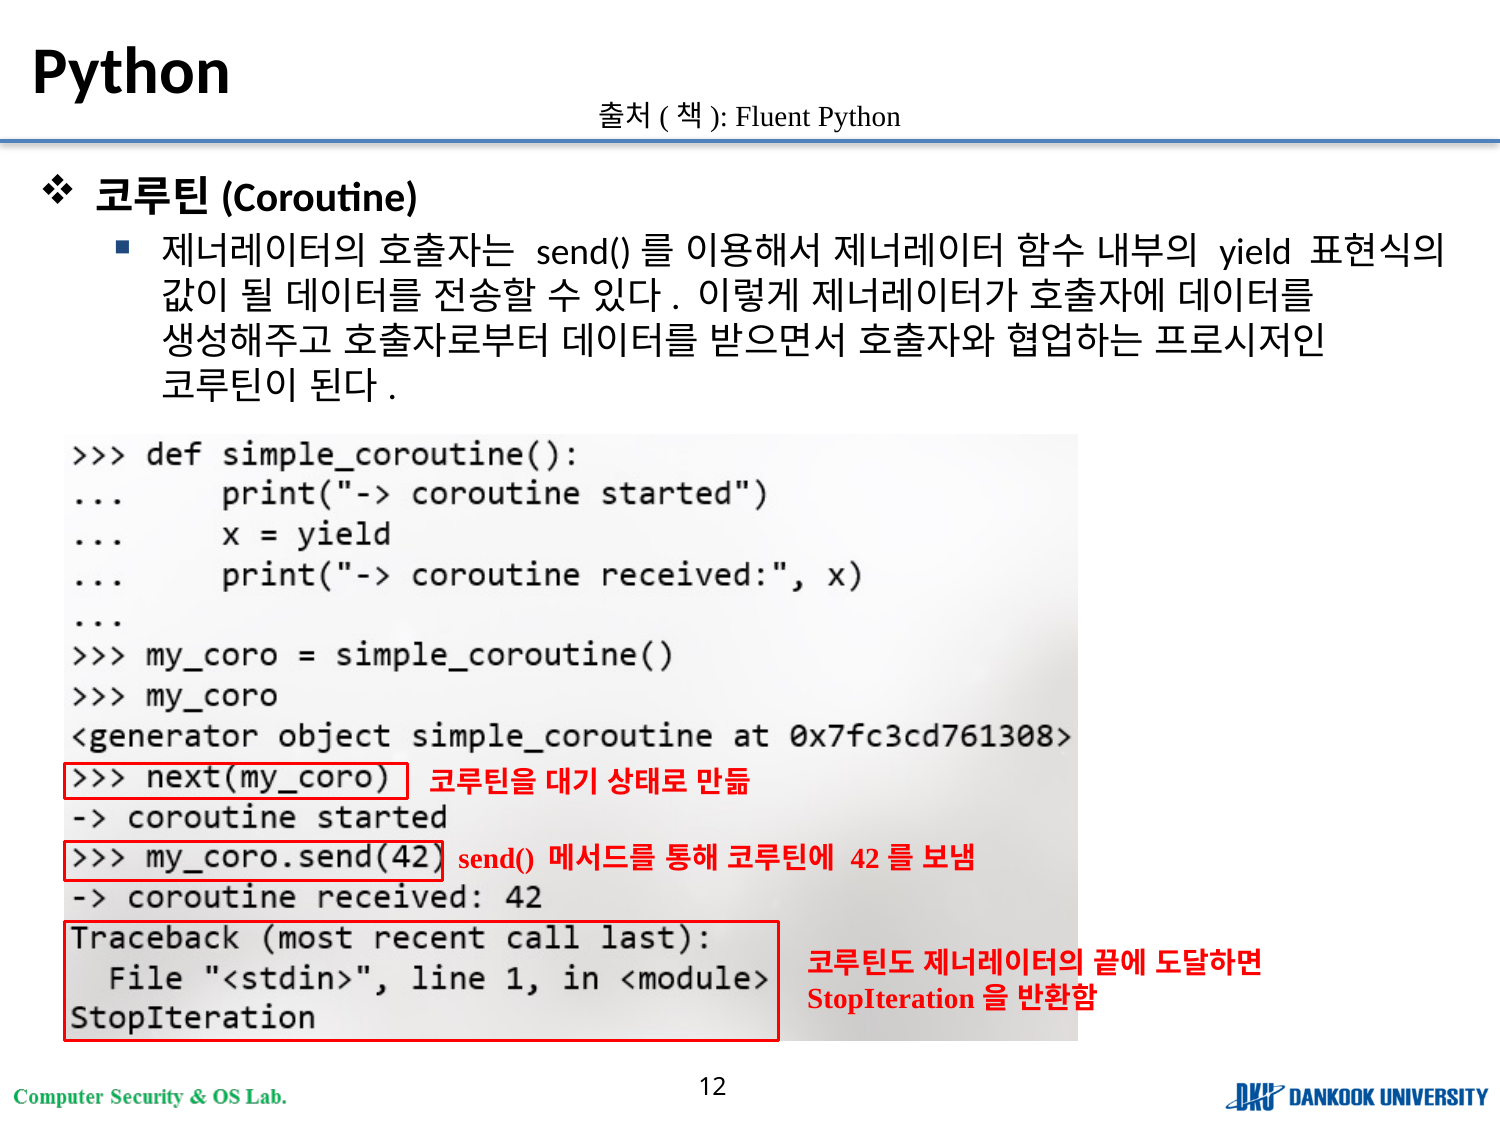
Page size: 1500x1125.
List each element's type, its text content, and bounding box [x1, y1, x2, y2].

picture [1222, 1078, 1490, 1112]
picture [64, 434, 1078, 1041]
text_box 출처(책): Fluent Python [583, 90, 917, 140]
list 코루틴(Coroutine) 제너레이터의 호출자는 send()를 이용해서 제너레이터 함수 내부의 yield 표현식의 값이 될 데이터를 전송할 수 있다. 이렇게 제너레이터가 호출자에 데이터를 생성해주고 호출자로부터 데이터를 받으면서 호출자와 협업하는 프로시저인 코루틴이 된다. [24, 162, 1476, 1073]
text_box 코루틴도 제너레이터의 끝에 도달하면 StopIteration을 반환함 [1083, 937, 1279, 1022]
title Python [17, 19, 1388, 120]
slide_number 12 [537, 1062, 888, 1113]
picture [0, 1076, 297, 1118]
